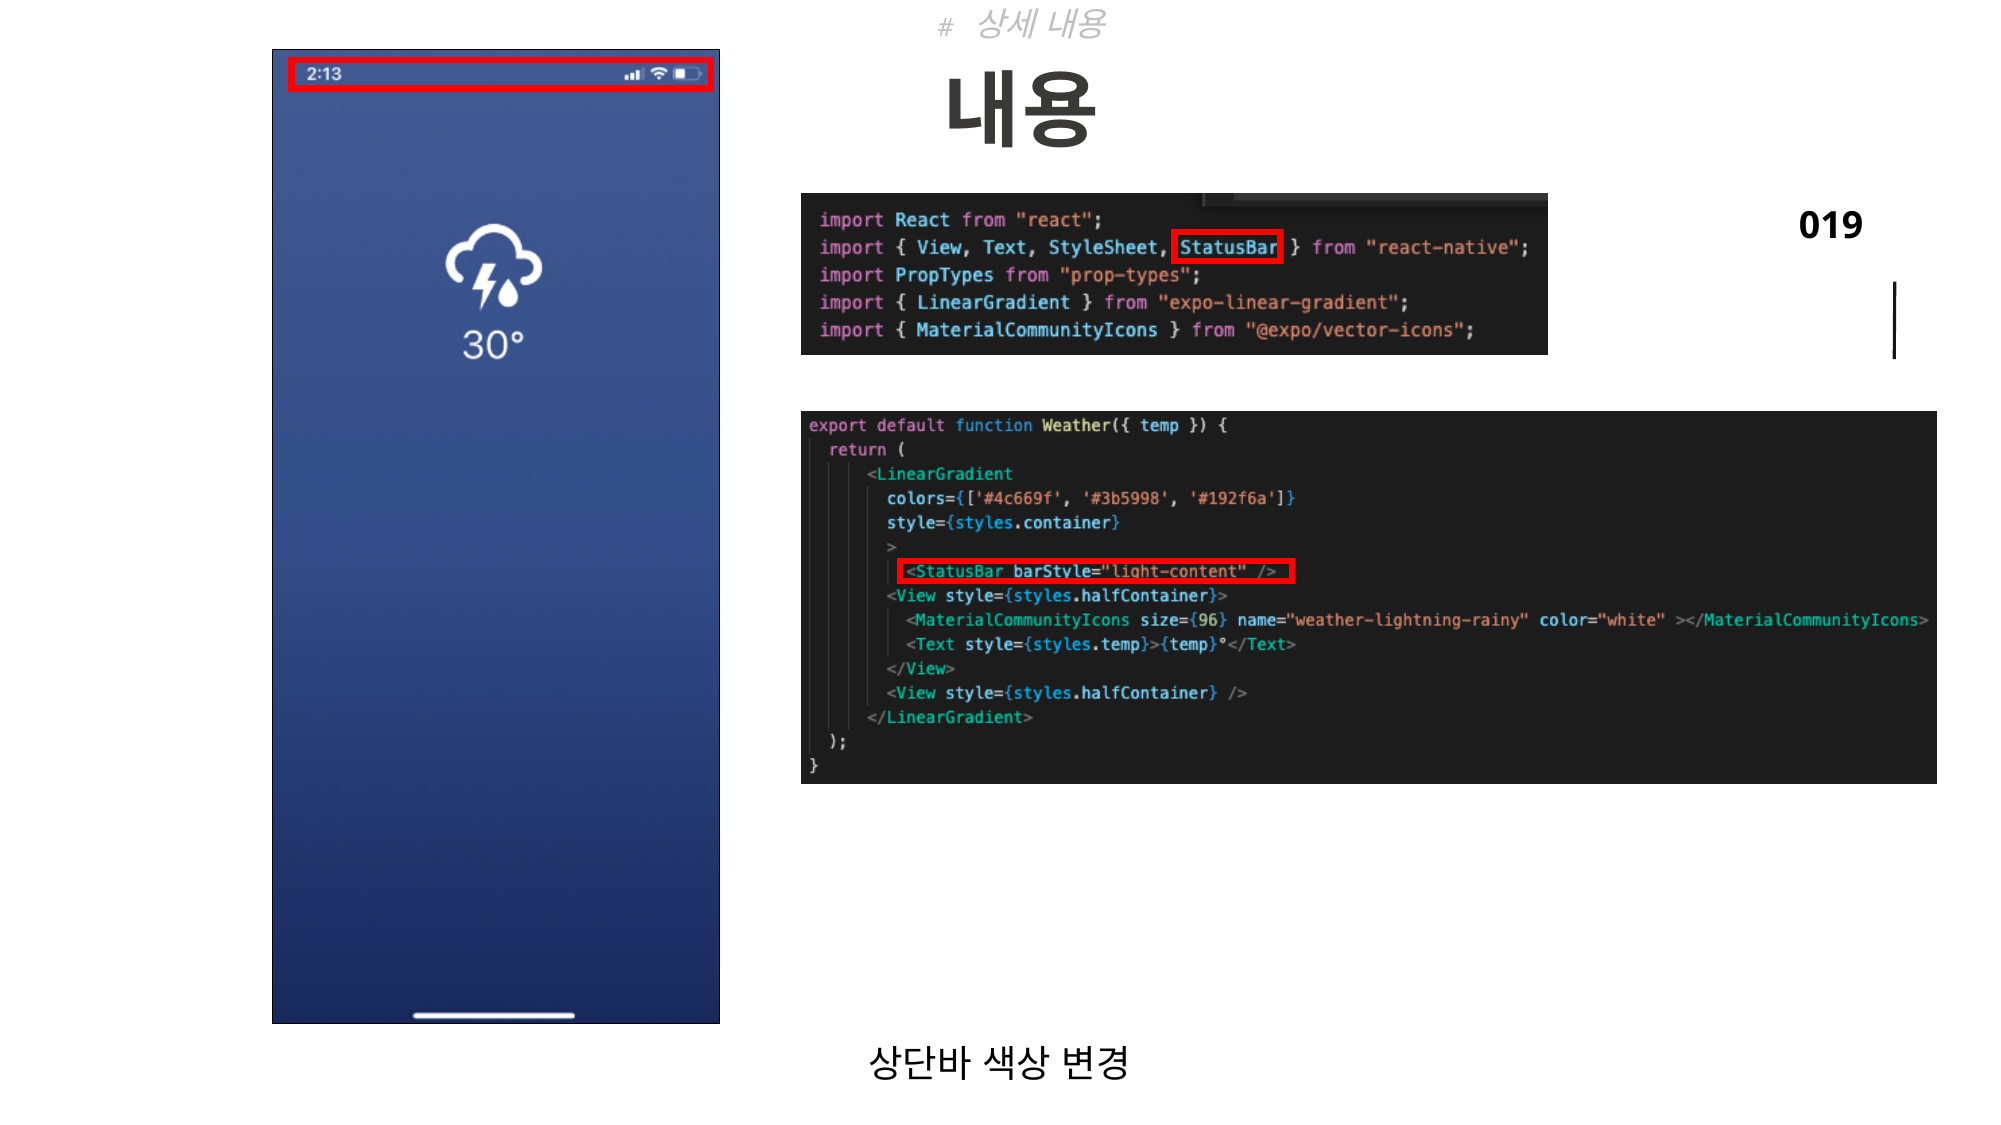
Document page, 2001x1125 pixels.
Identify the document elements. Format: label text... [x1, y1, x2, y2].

text_box # 상세 내용 [696, 0, 1346, 62]
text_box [272, 49, 720, 1024]
text_box 내용 [720, 61, 1672, 196]
text_box 상단바 색상 변경 [853, 1033, 1147, 1093]
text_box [801, 193, 1548, 355]
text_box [801, 411, 1937, 784]
